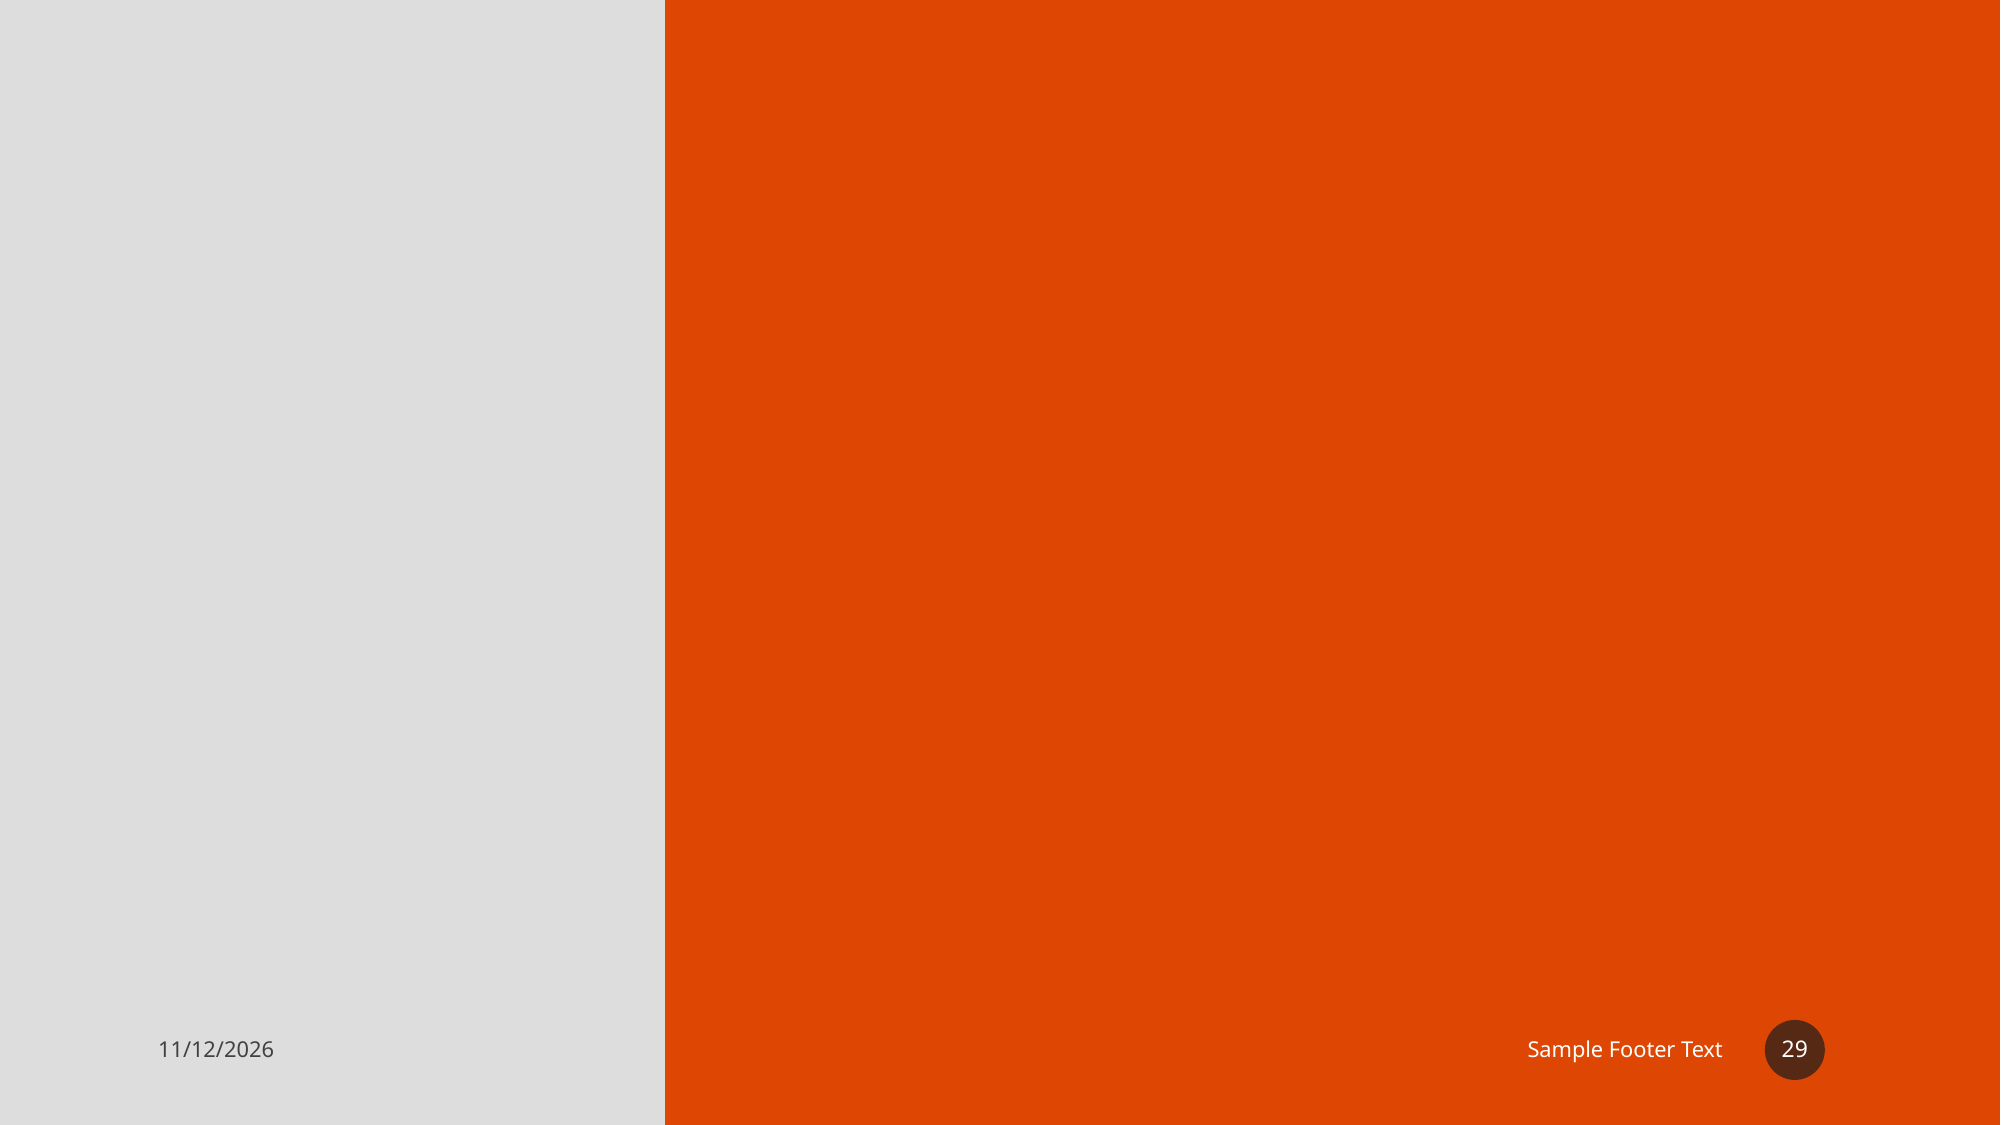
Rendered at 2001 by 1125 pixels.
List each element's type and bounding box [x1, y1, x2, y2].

slide_number [143, 1023, 595, 1077]
picture [665, 0, 2000, 1125]
